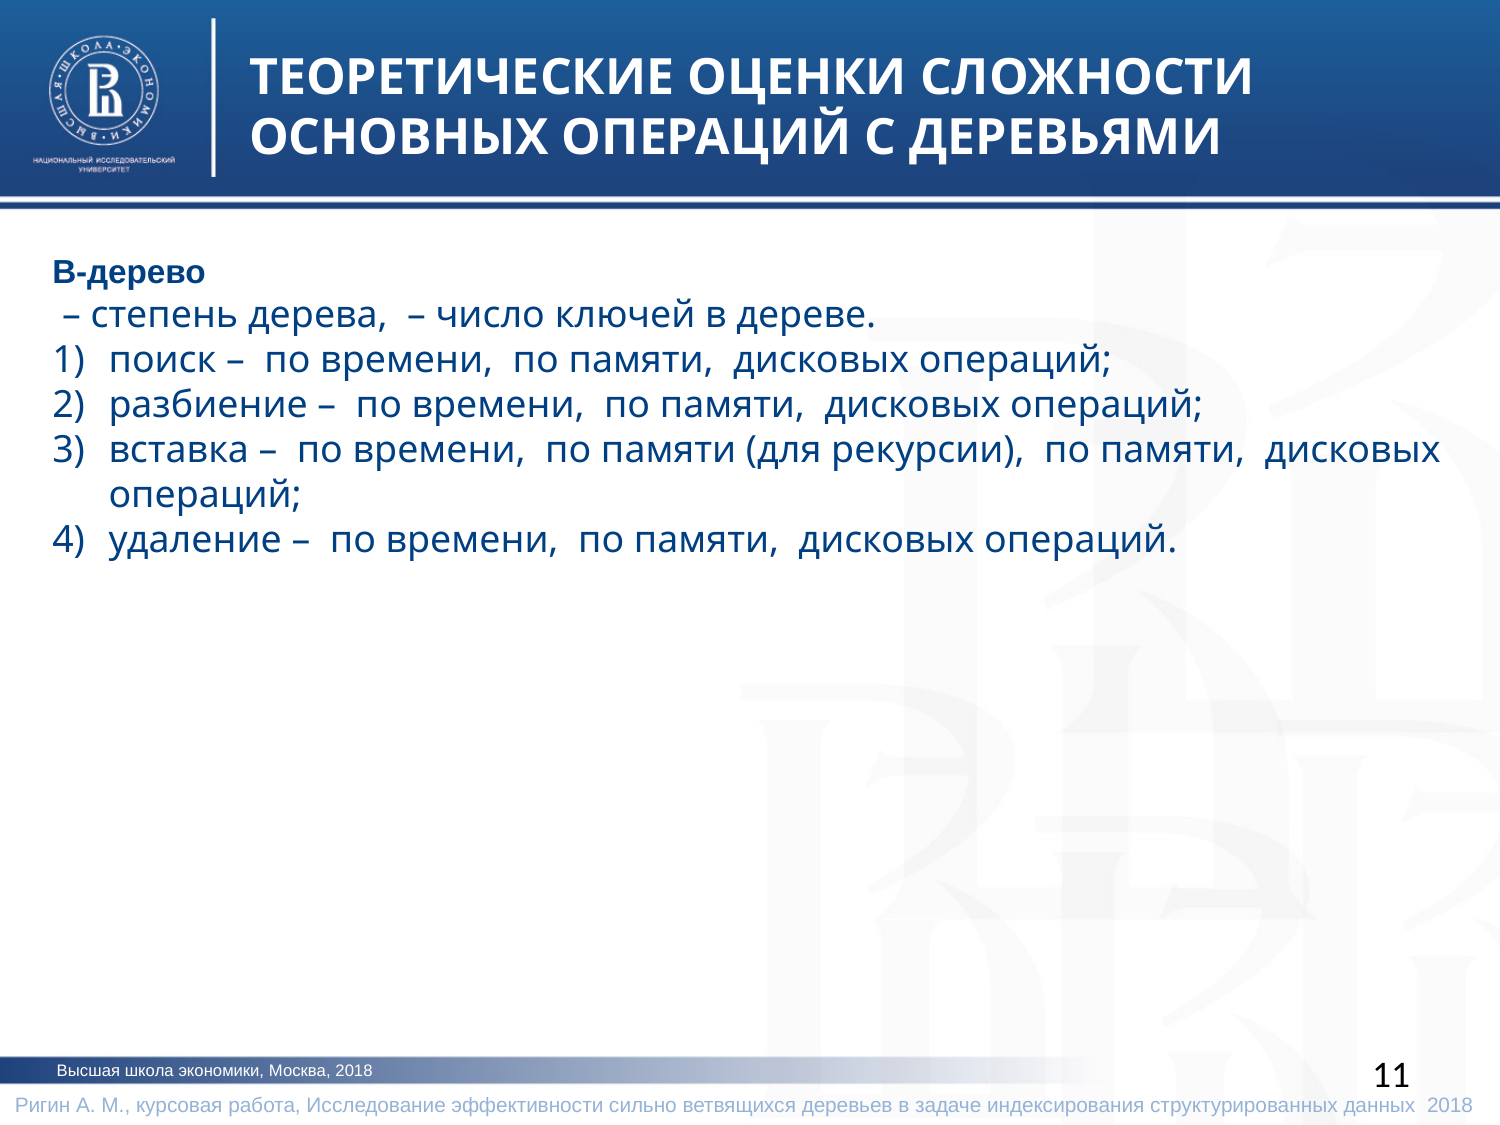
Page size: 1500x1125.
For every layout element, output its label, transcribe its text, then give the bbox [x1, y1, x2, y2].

text_box ТЕОРЕТИЧЕСКИЕ ОЦЕНКИ СЛОЖНОСТИ ОСНОВНЫХ ОПЕРАЦИЙ С ДЕРЕВЬЯМИ [234, 70, 1417, 139]
picture [0, 0, 1500, 1084]
text_box Ригин А. М., курсовая работа, Исследование эффективности сильно ветвящихся деревьев в задаче индексирования структурированных данных 2018 [0, 1084, 1500, 1125]
text_box Высшая школа экономики, Москва, 2018 [41, 1052, 722, 1093]
slide_number 11 [1074, 1042, 1425, 1084]
